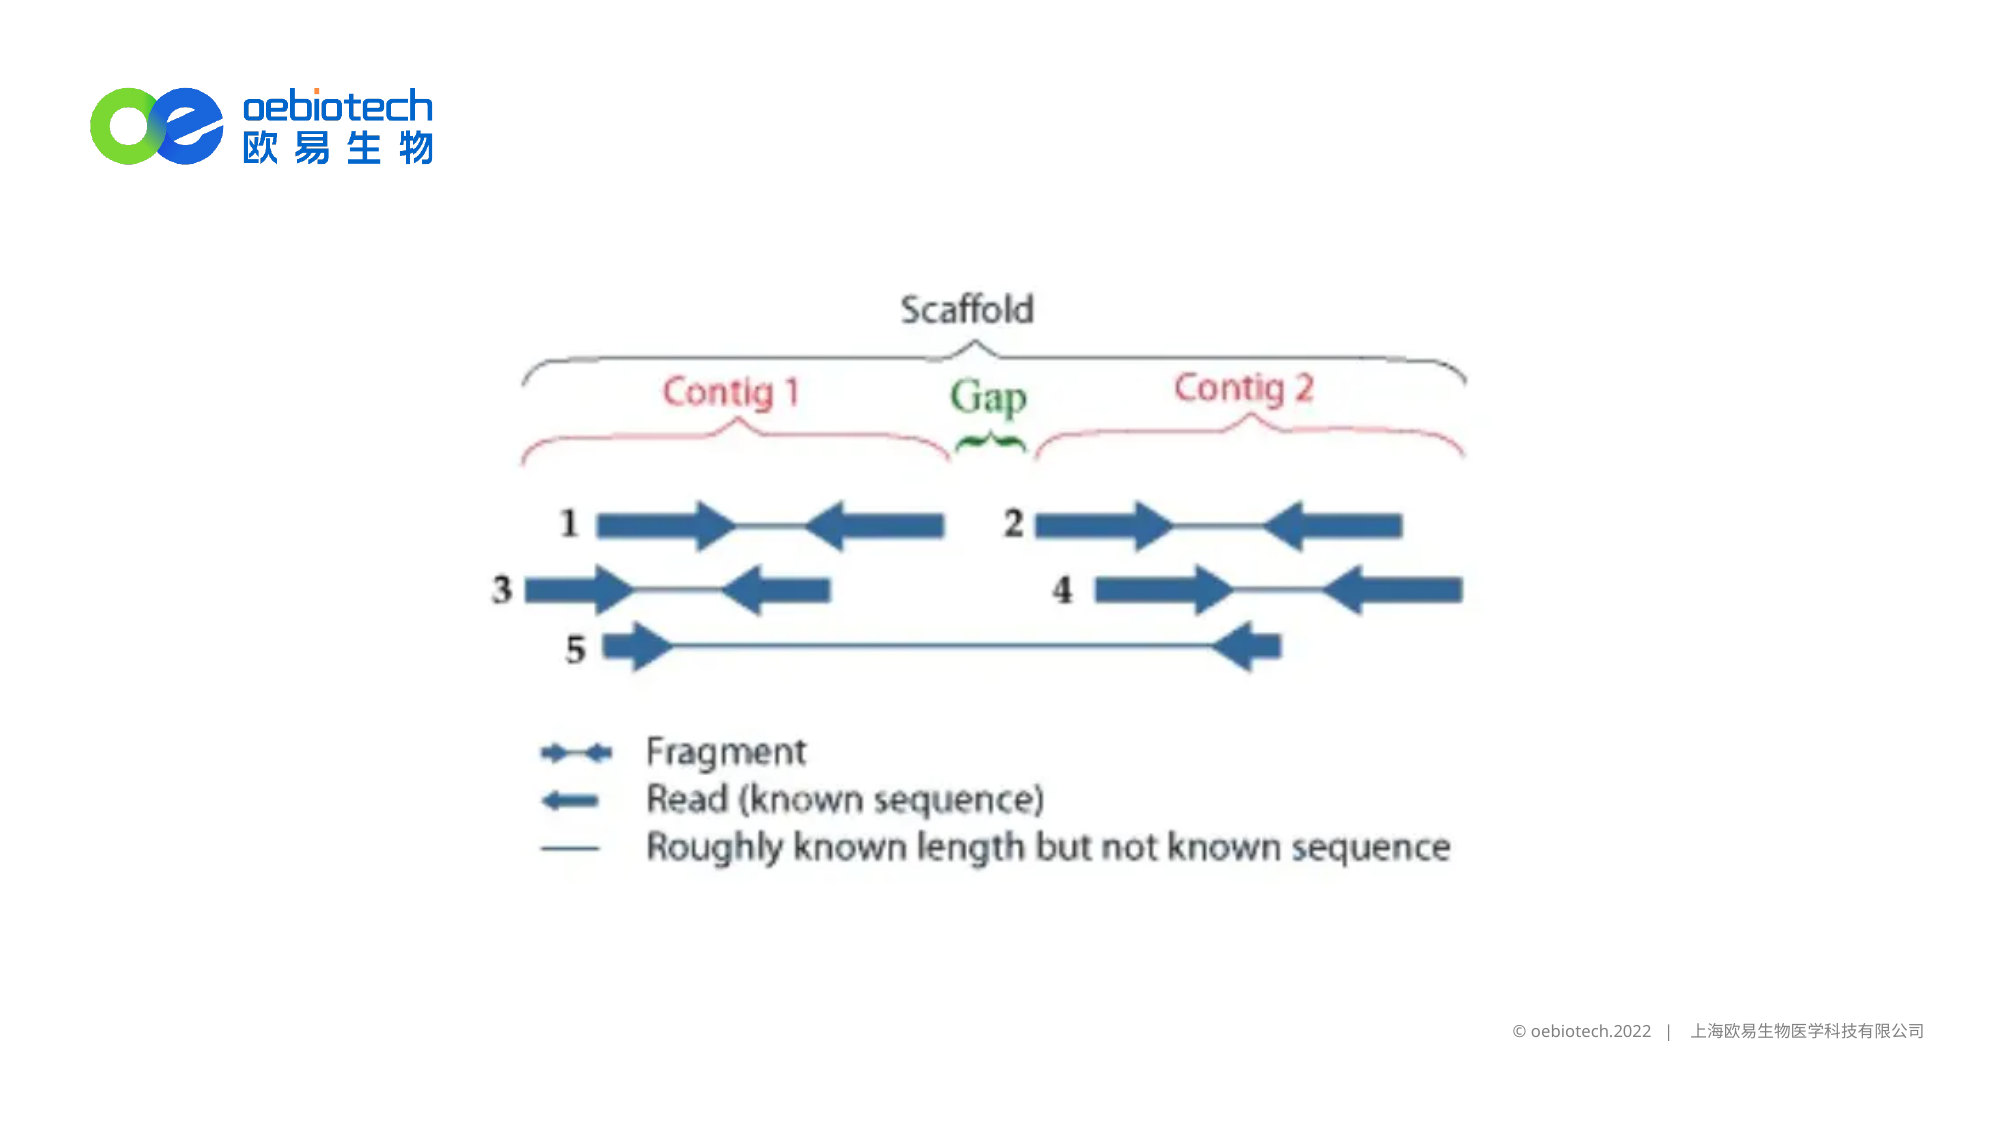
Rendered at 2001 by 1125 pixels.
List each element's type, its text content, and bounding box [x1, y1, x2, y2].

picture [80, 79, 442, 175]
text_box © oebiotech.2022 | 上海欧易生物医学科技有限公司 [1497, 1012, 1947, 1048]
picture [481, 229, 1519, 896]
